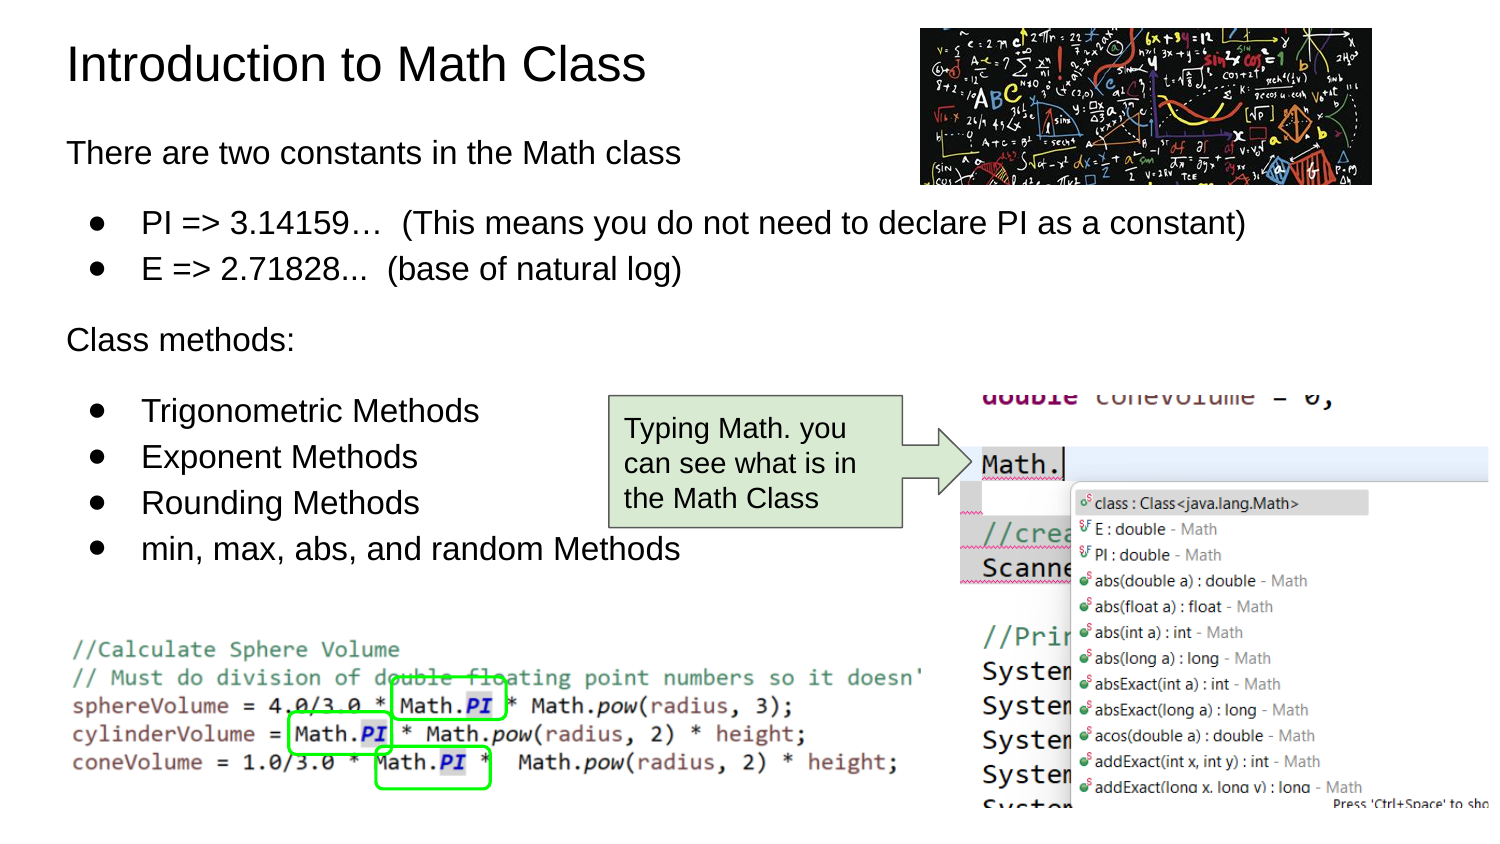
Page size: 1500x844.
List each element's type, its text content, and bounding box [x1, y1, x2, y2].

text_box Typing Math. you can see what is in the Math Class [608, 395, 954, 528]
title Introduction to Math Class [51, 16, 1449, 109]
list There are two constants in the Math class PI => 3.14159… (This means you do not need to declare PI as a constant) E => 2.71828... (base of natural log) Class methods: Trigonometric Methods Exponent Methods Rounding Methods min, max, abs, and random Methods [51, 109, 1449, 671]
picture [920, 28, 1372, 185]
picture [959, 395, 1489, 808]
picture [70, 632, 922, 798]
